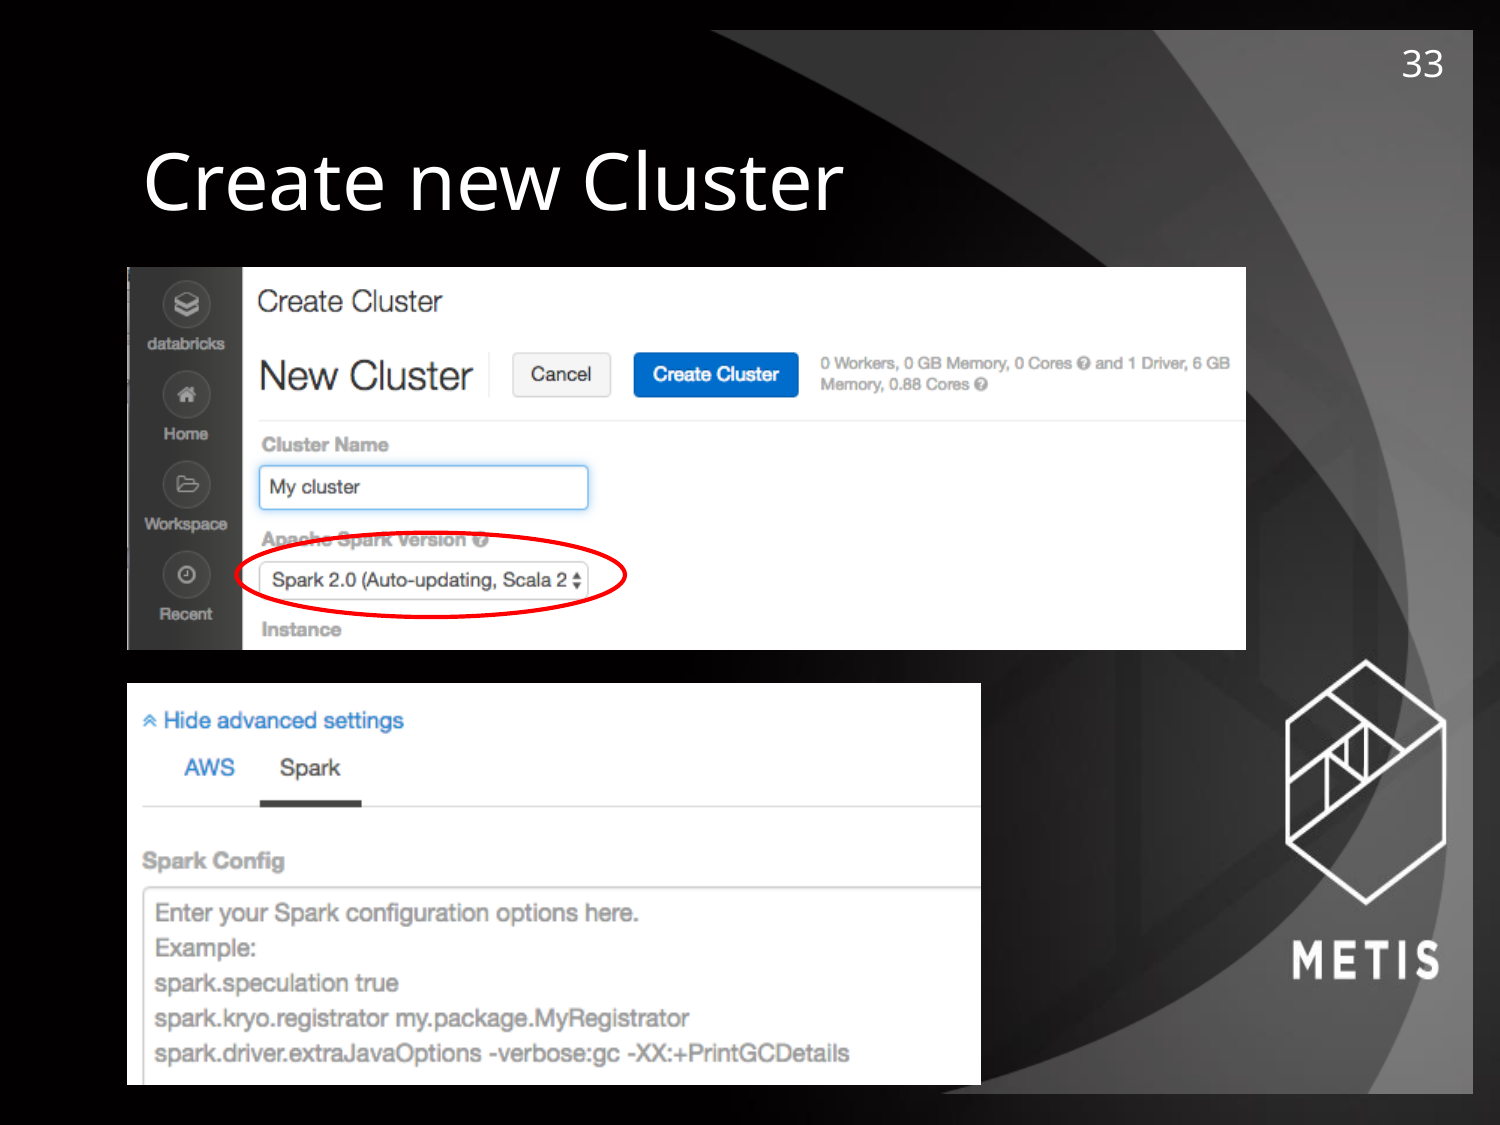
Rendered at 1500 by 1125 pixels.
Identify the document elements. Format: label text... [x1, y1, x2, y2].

picture [0, 0, 1500, 1125]
slide_number 33 [1378, 36, 1460, 96]
title Create new Cluster [127, 62, 1372, 234]
